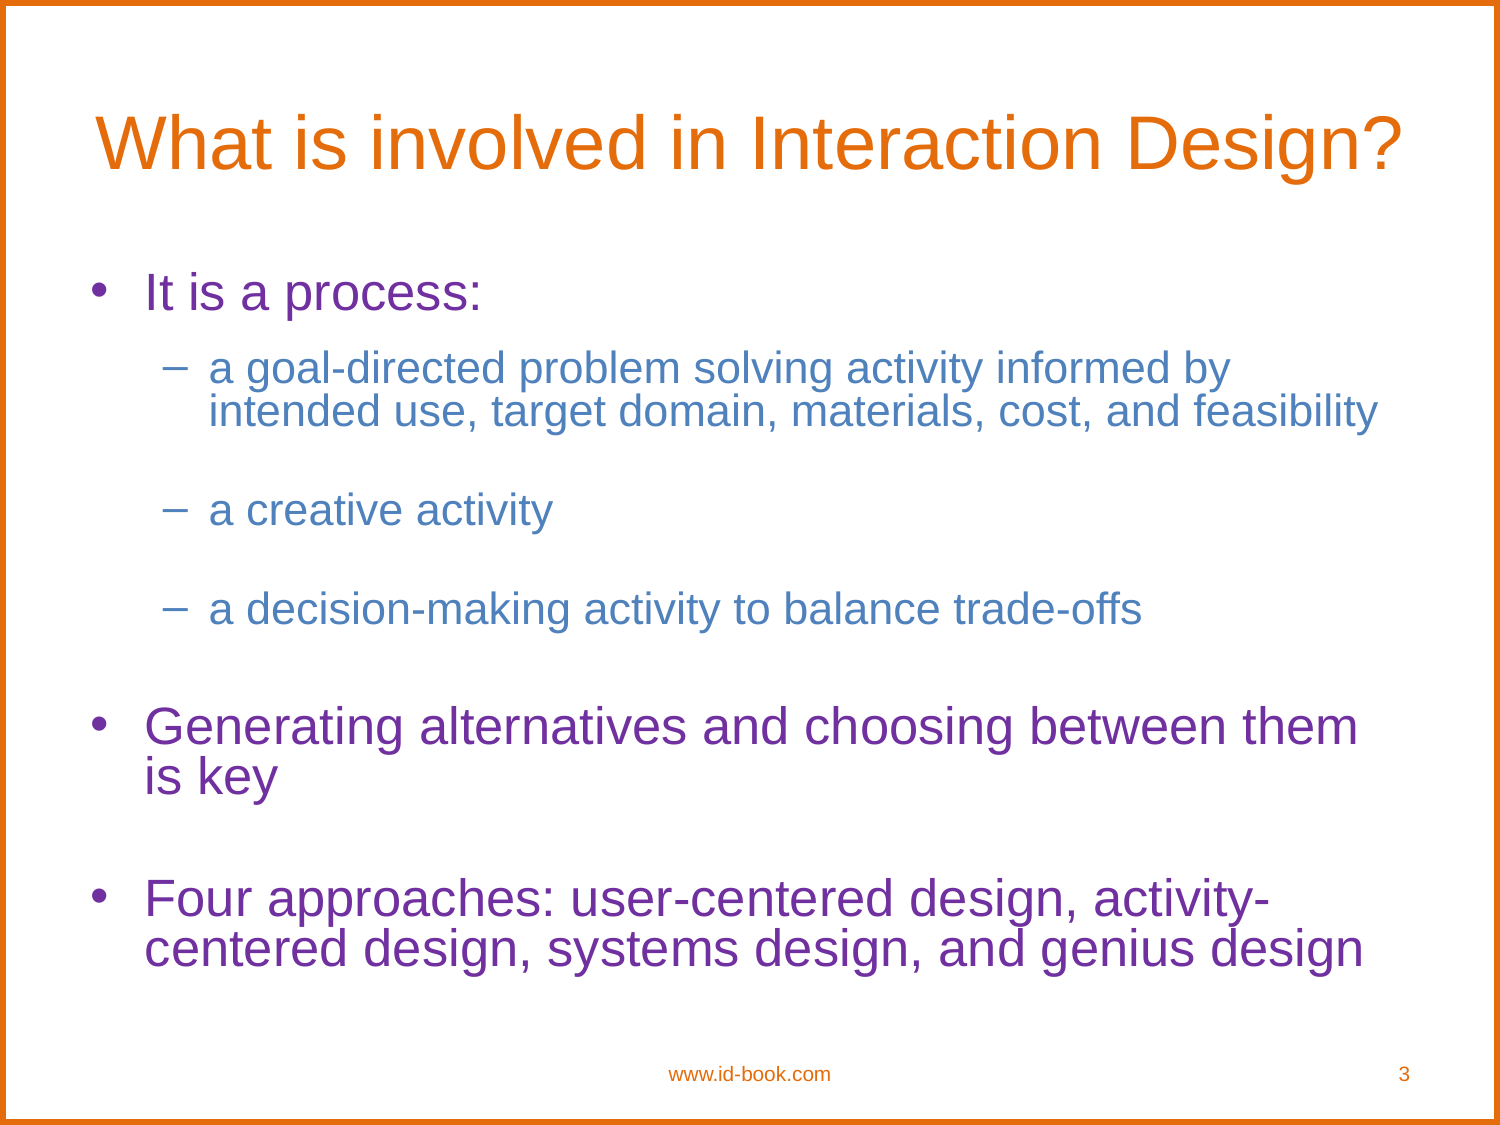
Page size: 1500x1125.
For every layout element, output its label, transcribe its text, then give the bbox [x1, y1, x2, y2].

footer www.id-book.com [512, 1042, 988, 1103]
title What is involved in Interaction Design? [75, 45, 1425, 233]
slide_number 3 [1074, 1042, 1425, 1103]
list It is a process: a goal-directed problem solving activity informed by intended use, target domain, materials, cost, and feasibility a creative activity a decision-making activity to balance trade-offs Generating alternatives and choosing between them is key Four approaches: user-centered design, activity-centered design, systems design, and genius design [75, 262, 1425, 1000]
